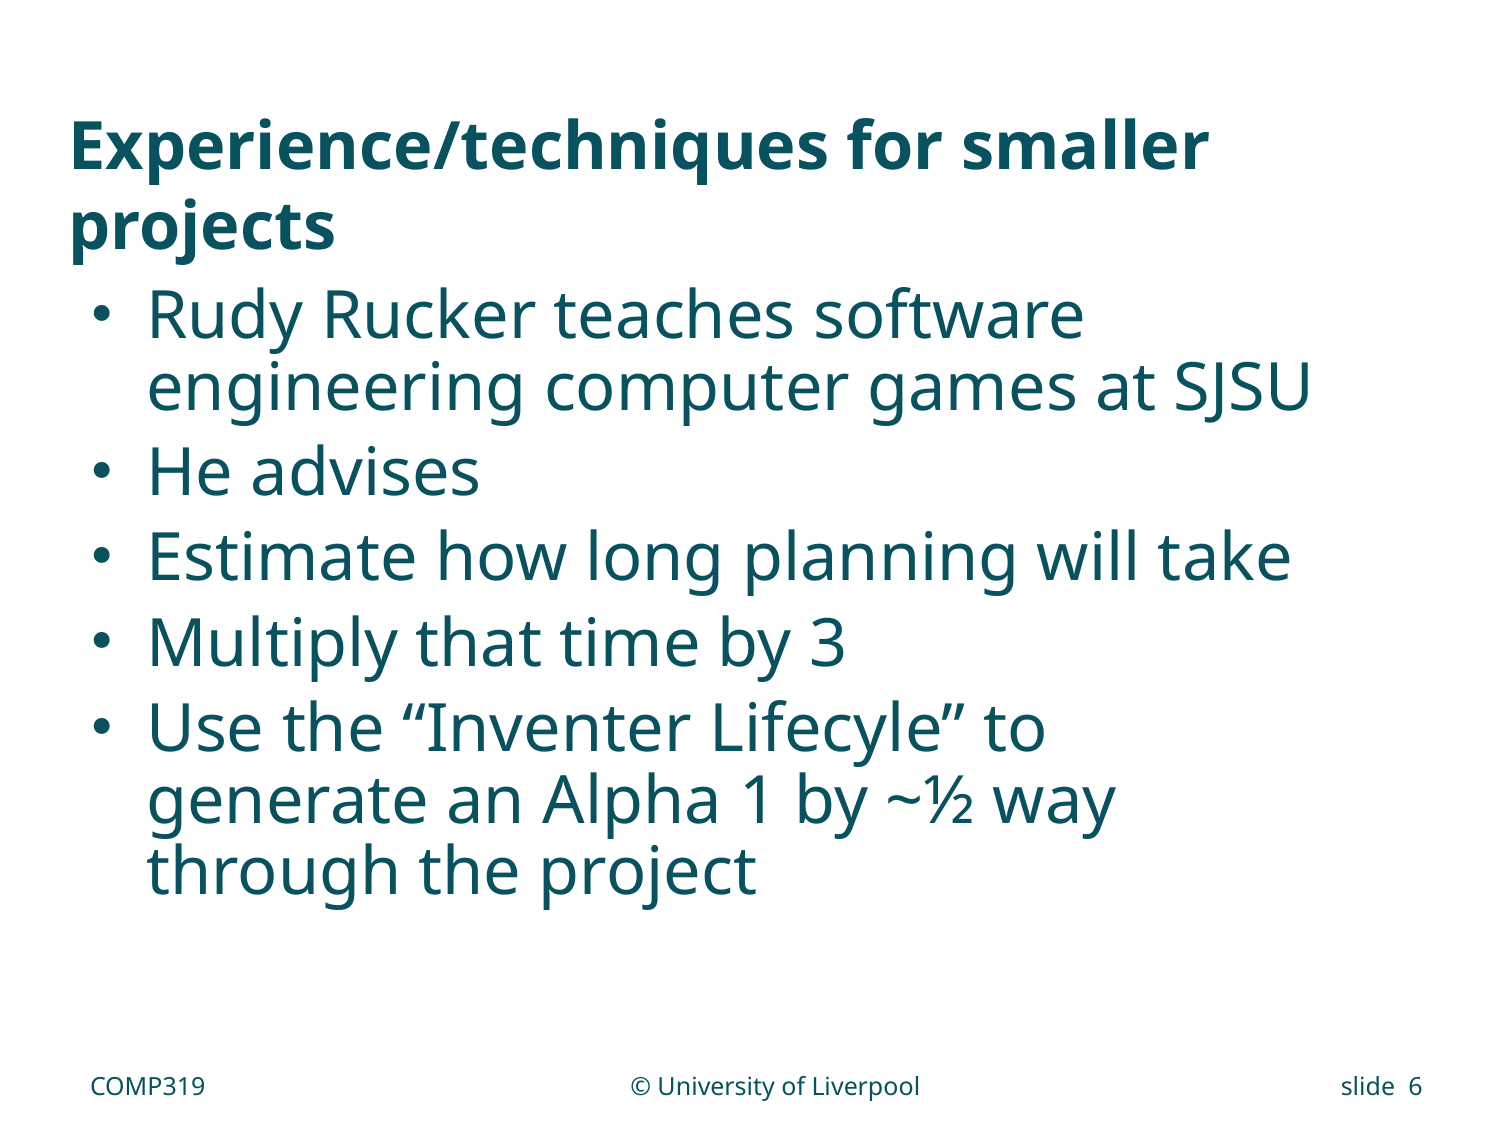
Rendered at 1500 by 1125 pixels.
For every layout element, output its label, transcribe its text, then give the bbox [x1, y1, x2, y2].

slide_number slide 6 [1212, 1062, 1438, 1113]
list Rudy Rucker teaches software engineering computer games at SJSU He advises Estimate how long planning will take Multiply that time by 3 Use the “Inventer Lifecyle” to generate an Alpha 1 by ~½ way through the project [75, 273, 1363, 1024]
footer COMP319 [74, 1062, 575, 1125]
title Experience/techniques for smaller projects [53, 128, 1459, 237]
slide_number © University of Liverpool [600, 1062, 951, 1125]
